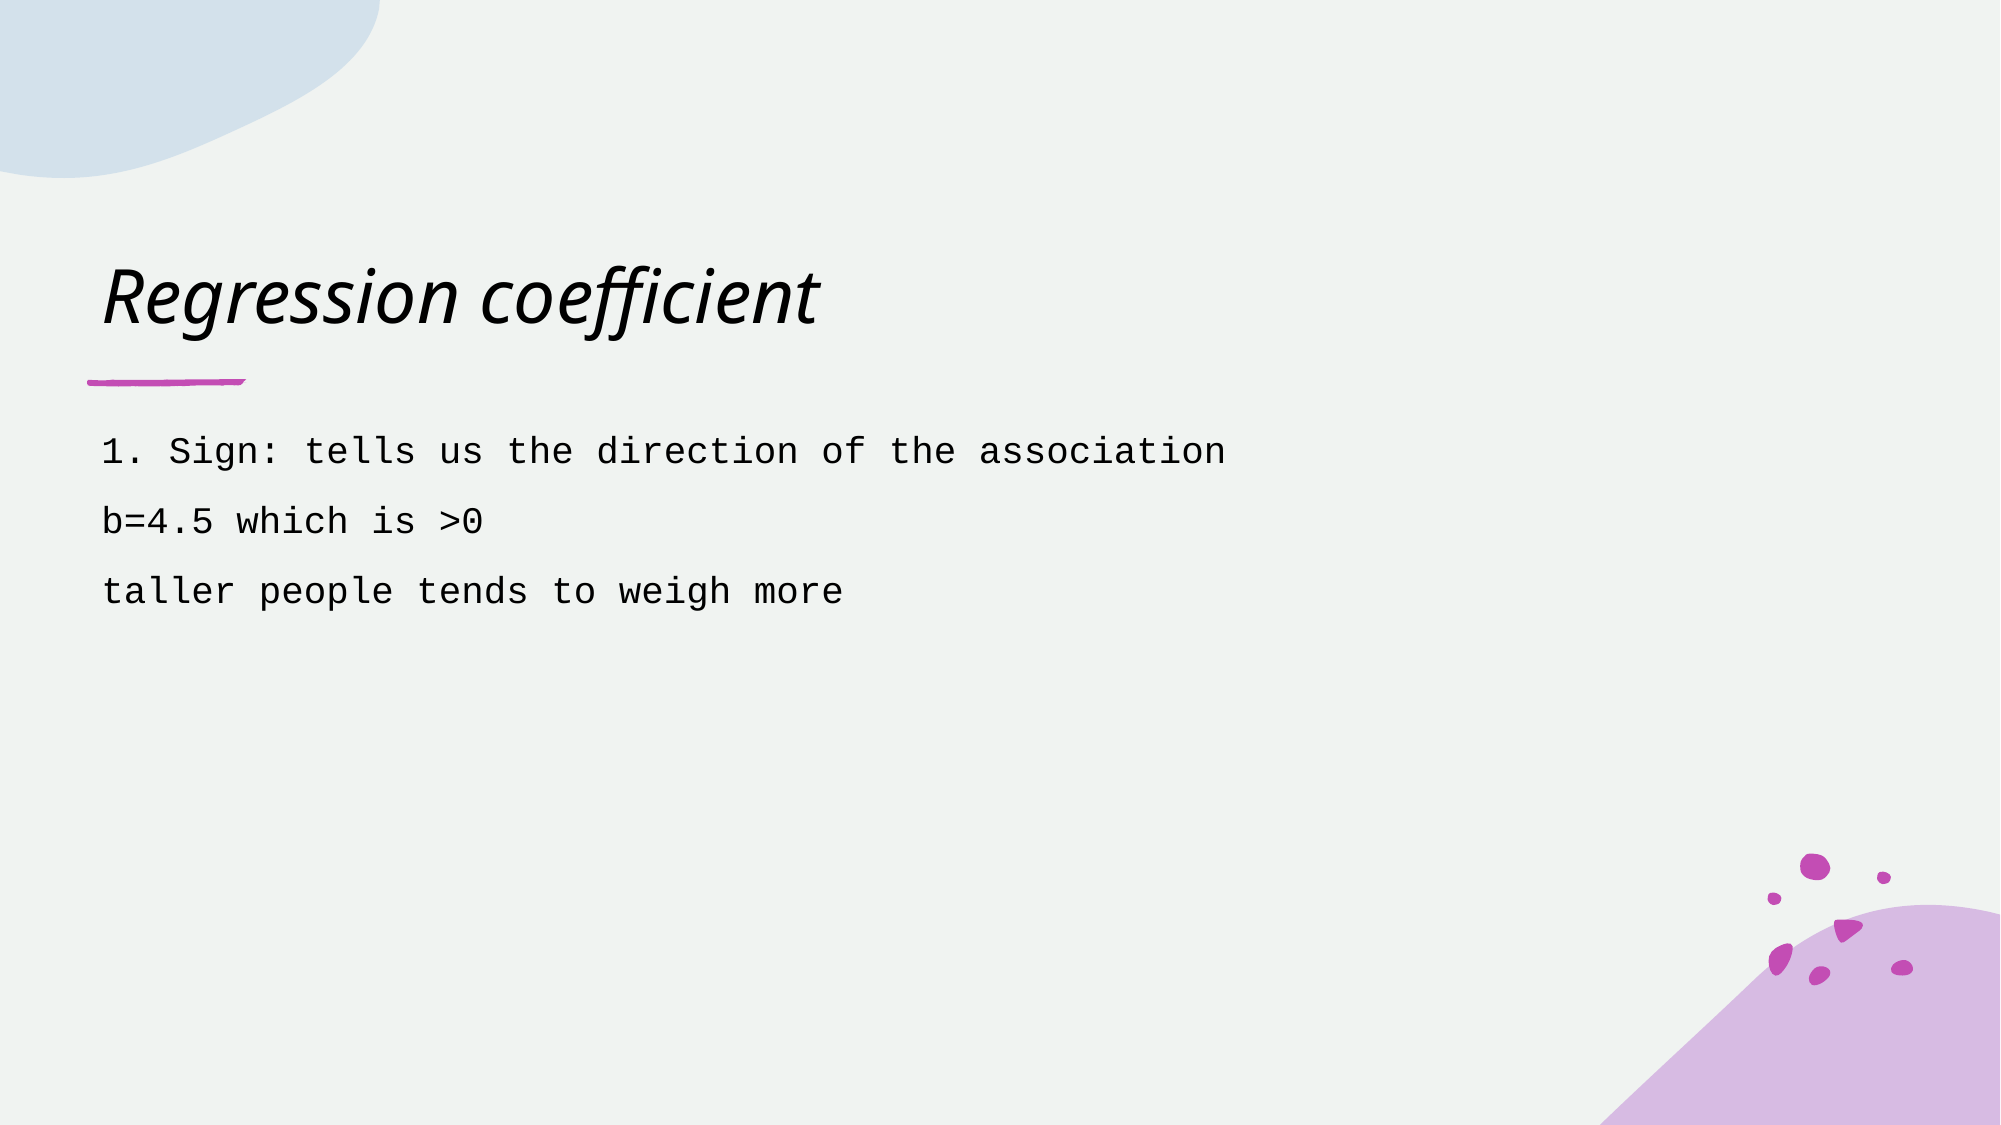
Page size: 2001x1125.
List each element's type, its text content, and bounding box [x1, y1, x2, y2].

list 1. Sign: tells us the direction of the association b=4.5 which is >0 taller people tends to weigh more [86, 413, 1740, 996]
title Regression coefficient [86, 129, 1740, 347]
